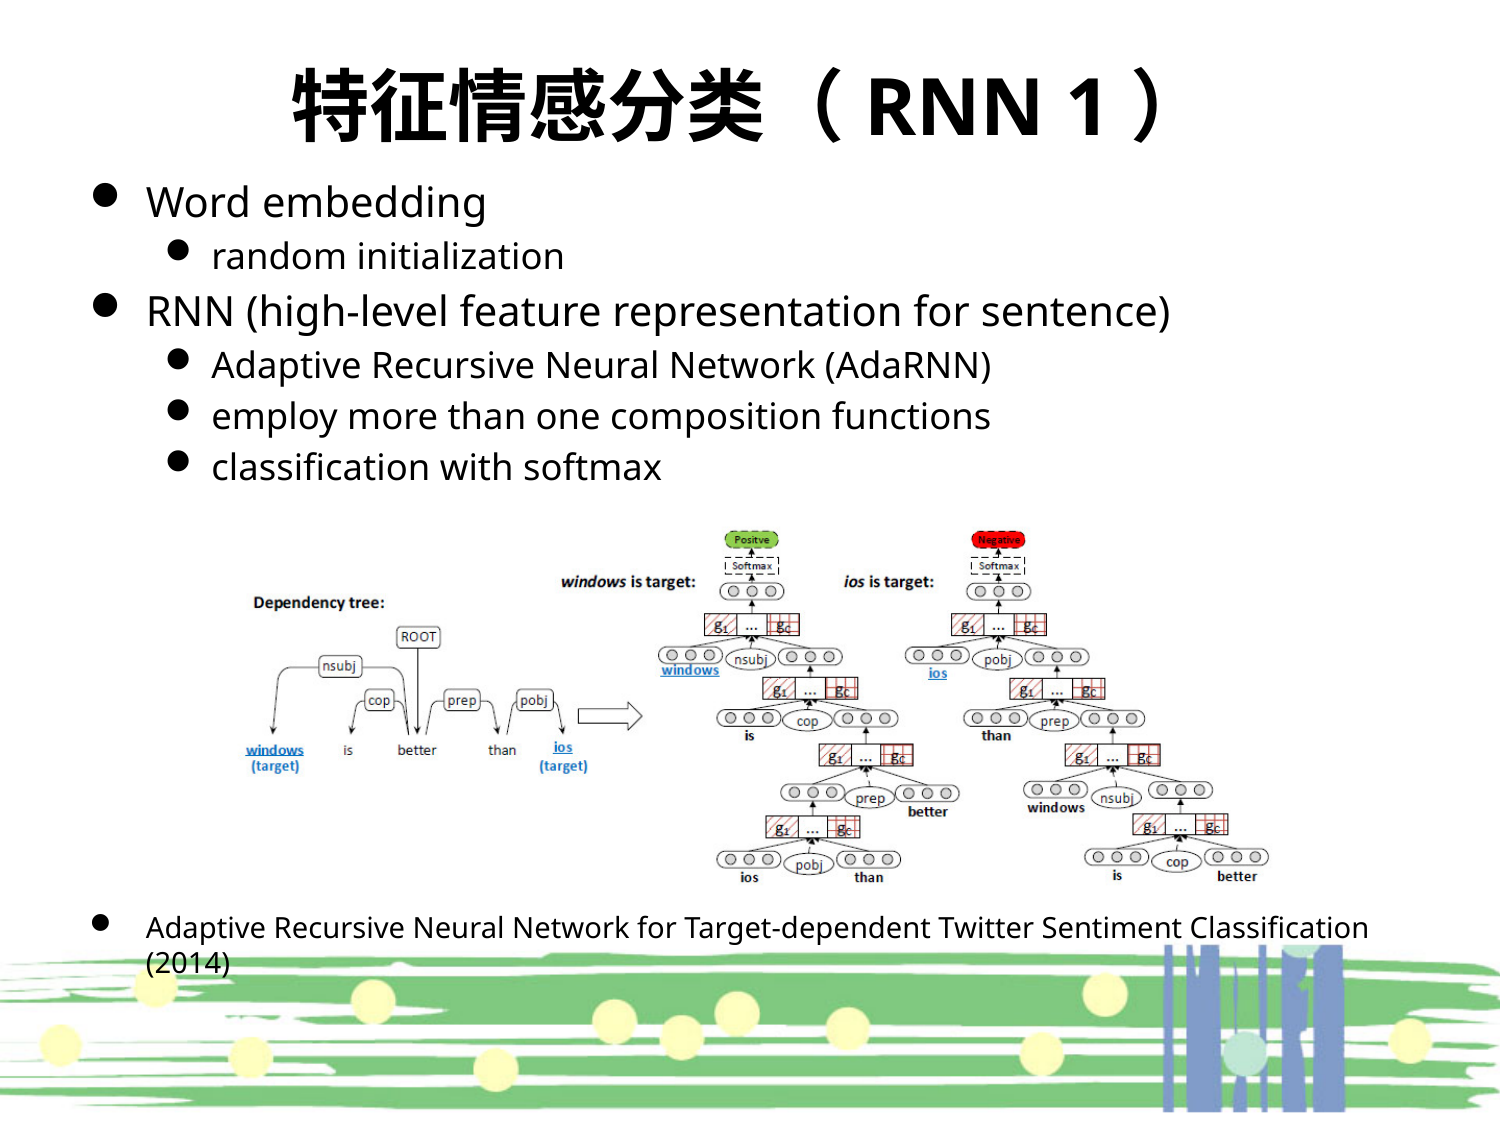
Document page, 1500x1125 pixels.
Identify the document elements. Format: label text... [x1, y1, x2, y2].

picture [0, 0, 1500, 1125]
title 特征情感分类（RNN 1） [74, 9, 1426, 198]
list Word embedding random initialization RNN (high-level feature representation for sentence) Adaptive Recursive Neural Network (AdaRNN) employ more than one composition functions classification with softmax [74, 168, 1409, 577]
text_box Adaptive Recursive Neural Network for Target-dependent Twitter Sentiment Classification (2014) [74, 901, 1408, 961]
